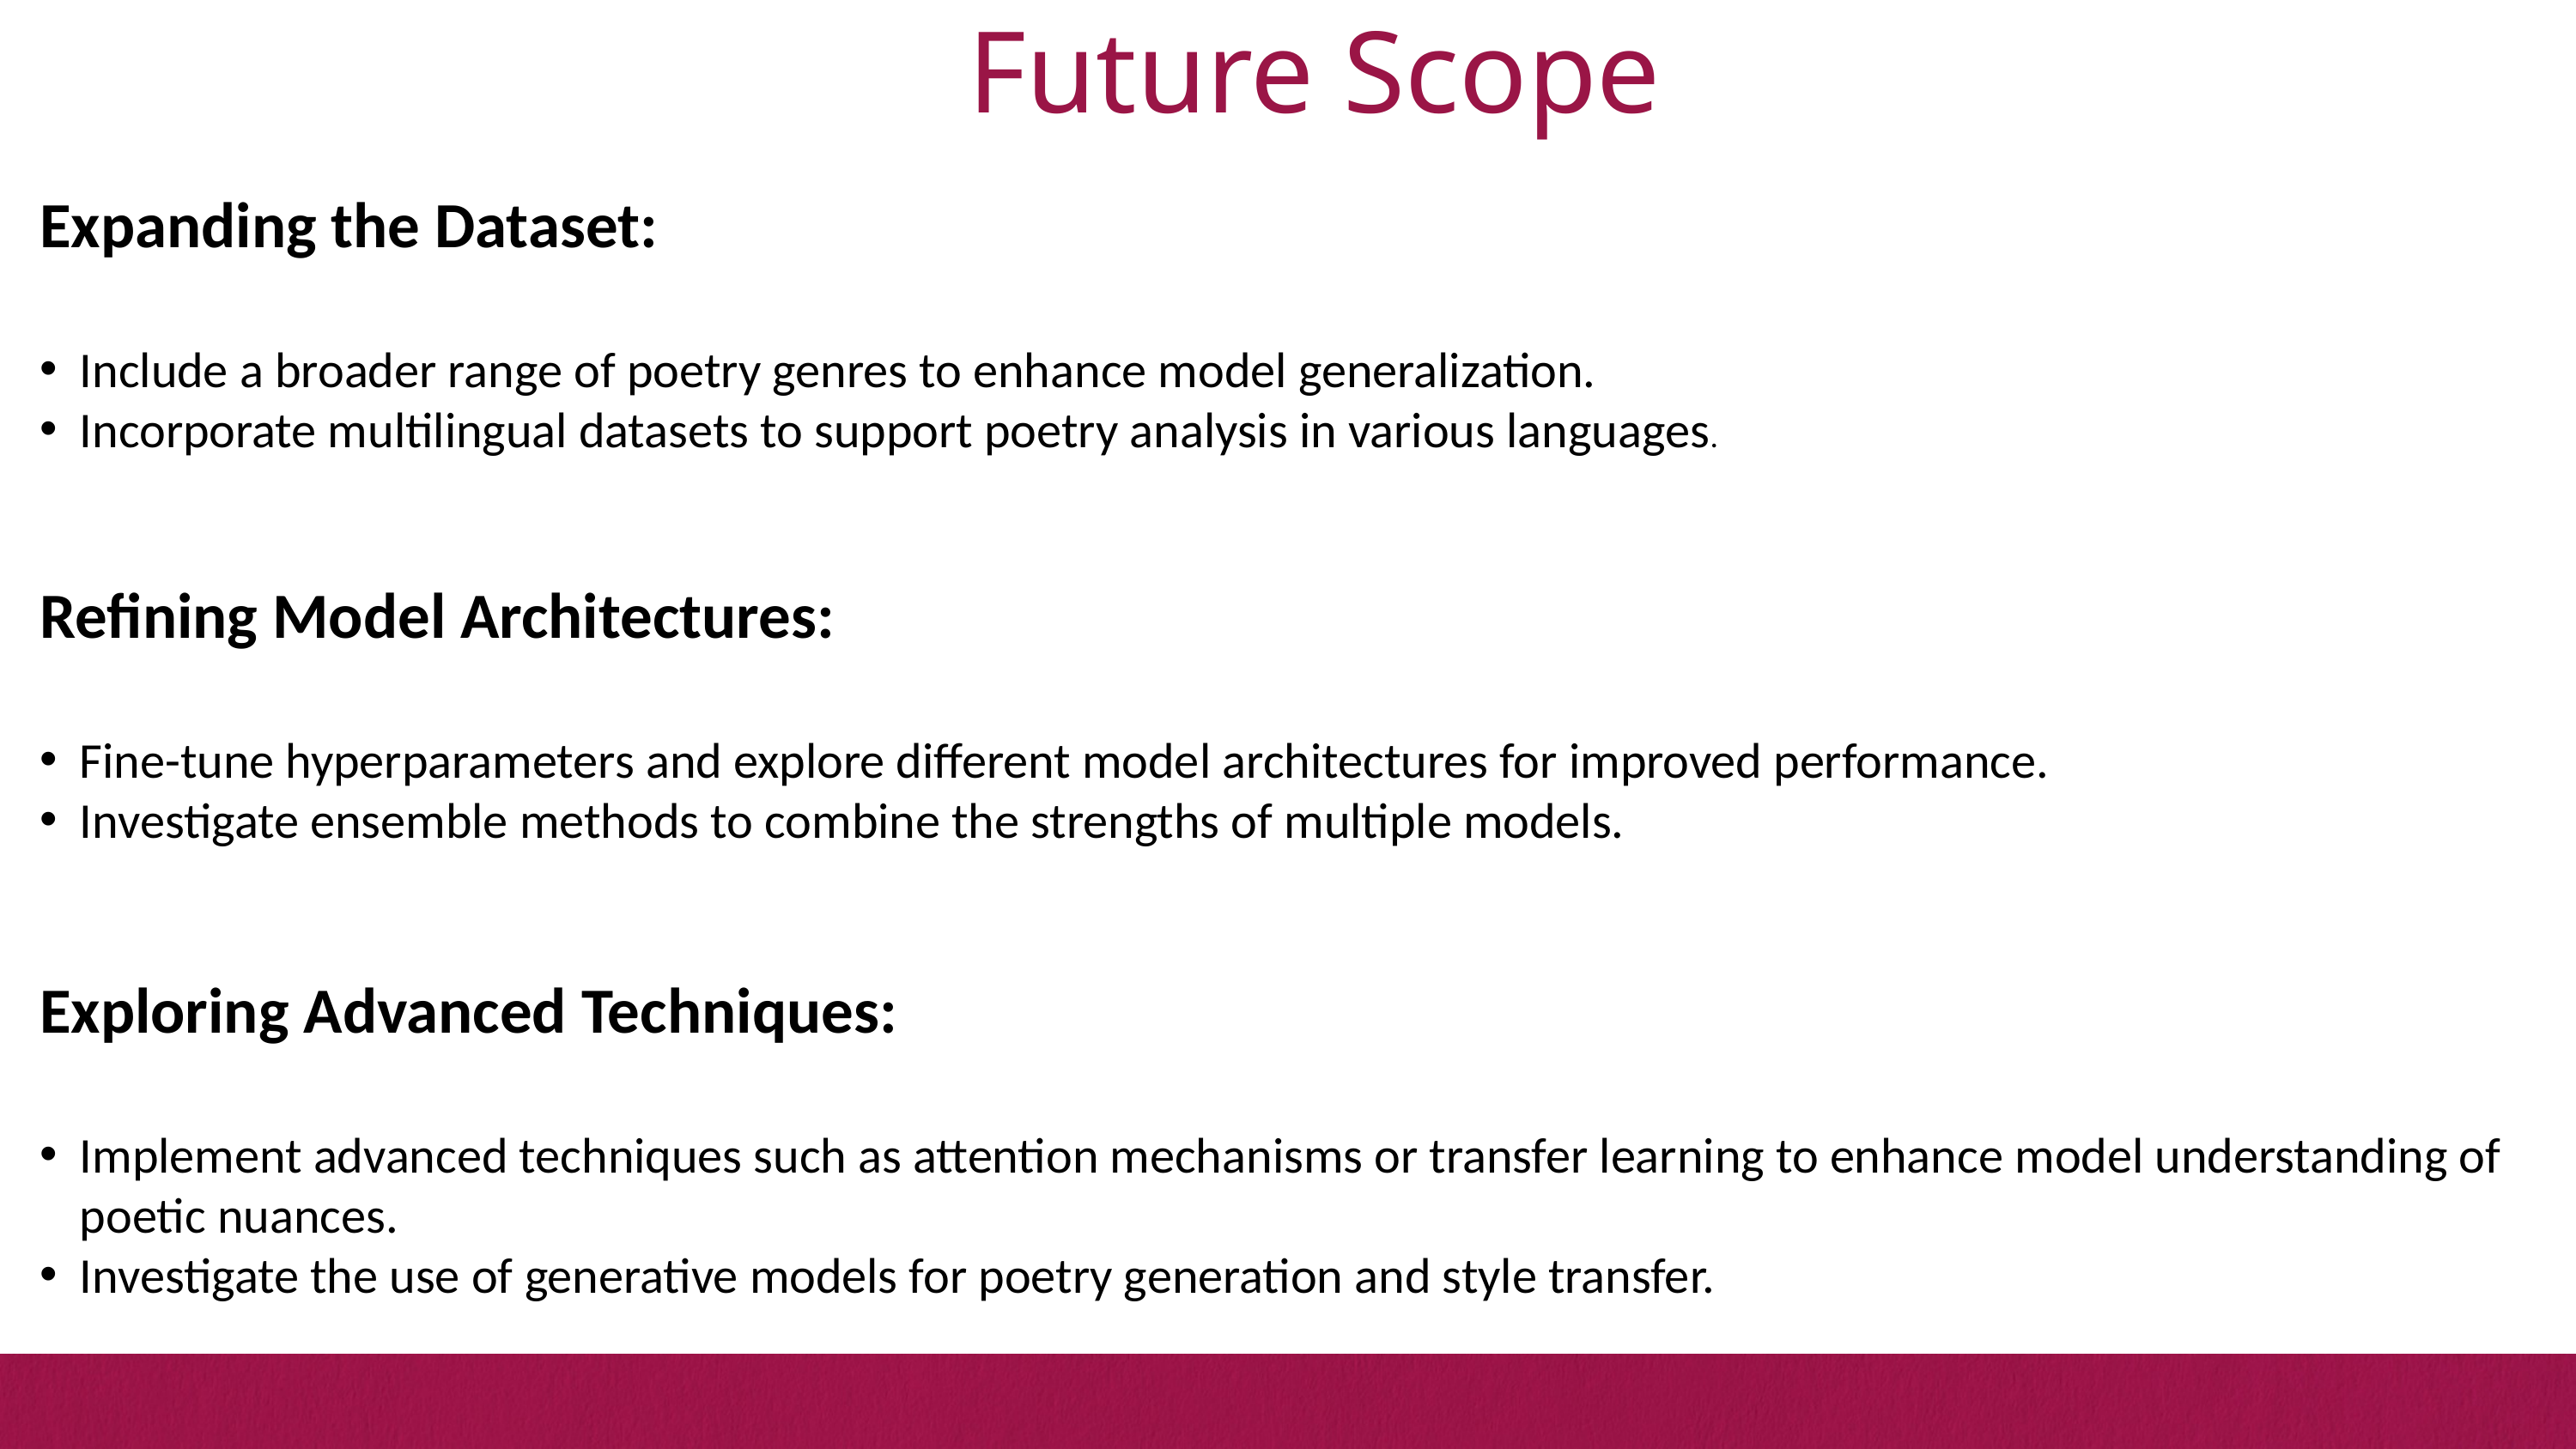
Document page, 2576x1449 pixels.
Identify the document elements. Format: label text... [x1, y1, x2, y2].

title Future Scope [118, 0, 2512, 136]
text_box Expanding the Dataset: Include a broader range of poetry genres to enhance model generalization. Incorporate multilingual datasets to support poetry analysis in various languages. Refining Model Architectures: Fine-tune hyperparameters and explore different model architectures for improved performance. Investigate ensemble methods to combine the strengths of multiple models. Exploring Advanced Techniques: Implement advanced techniques such as attention mechanisms or transfer learning to enhance model understanding of poetic nuances. Investigate the use of generative models for poetry generation and style transfer. [27, 177, 2549, 1447]
picture [0, 1354, 2576, 1449]
